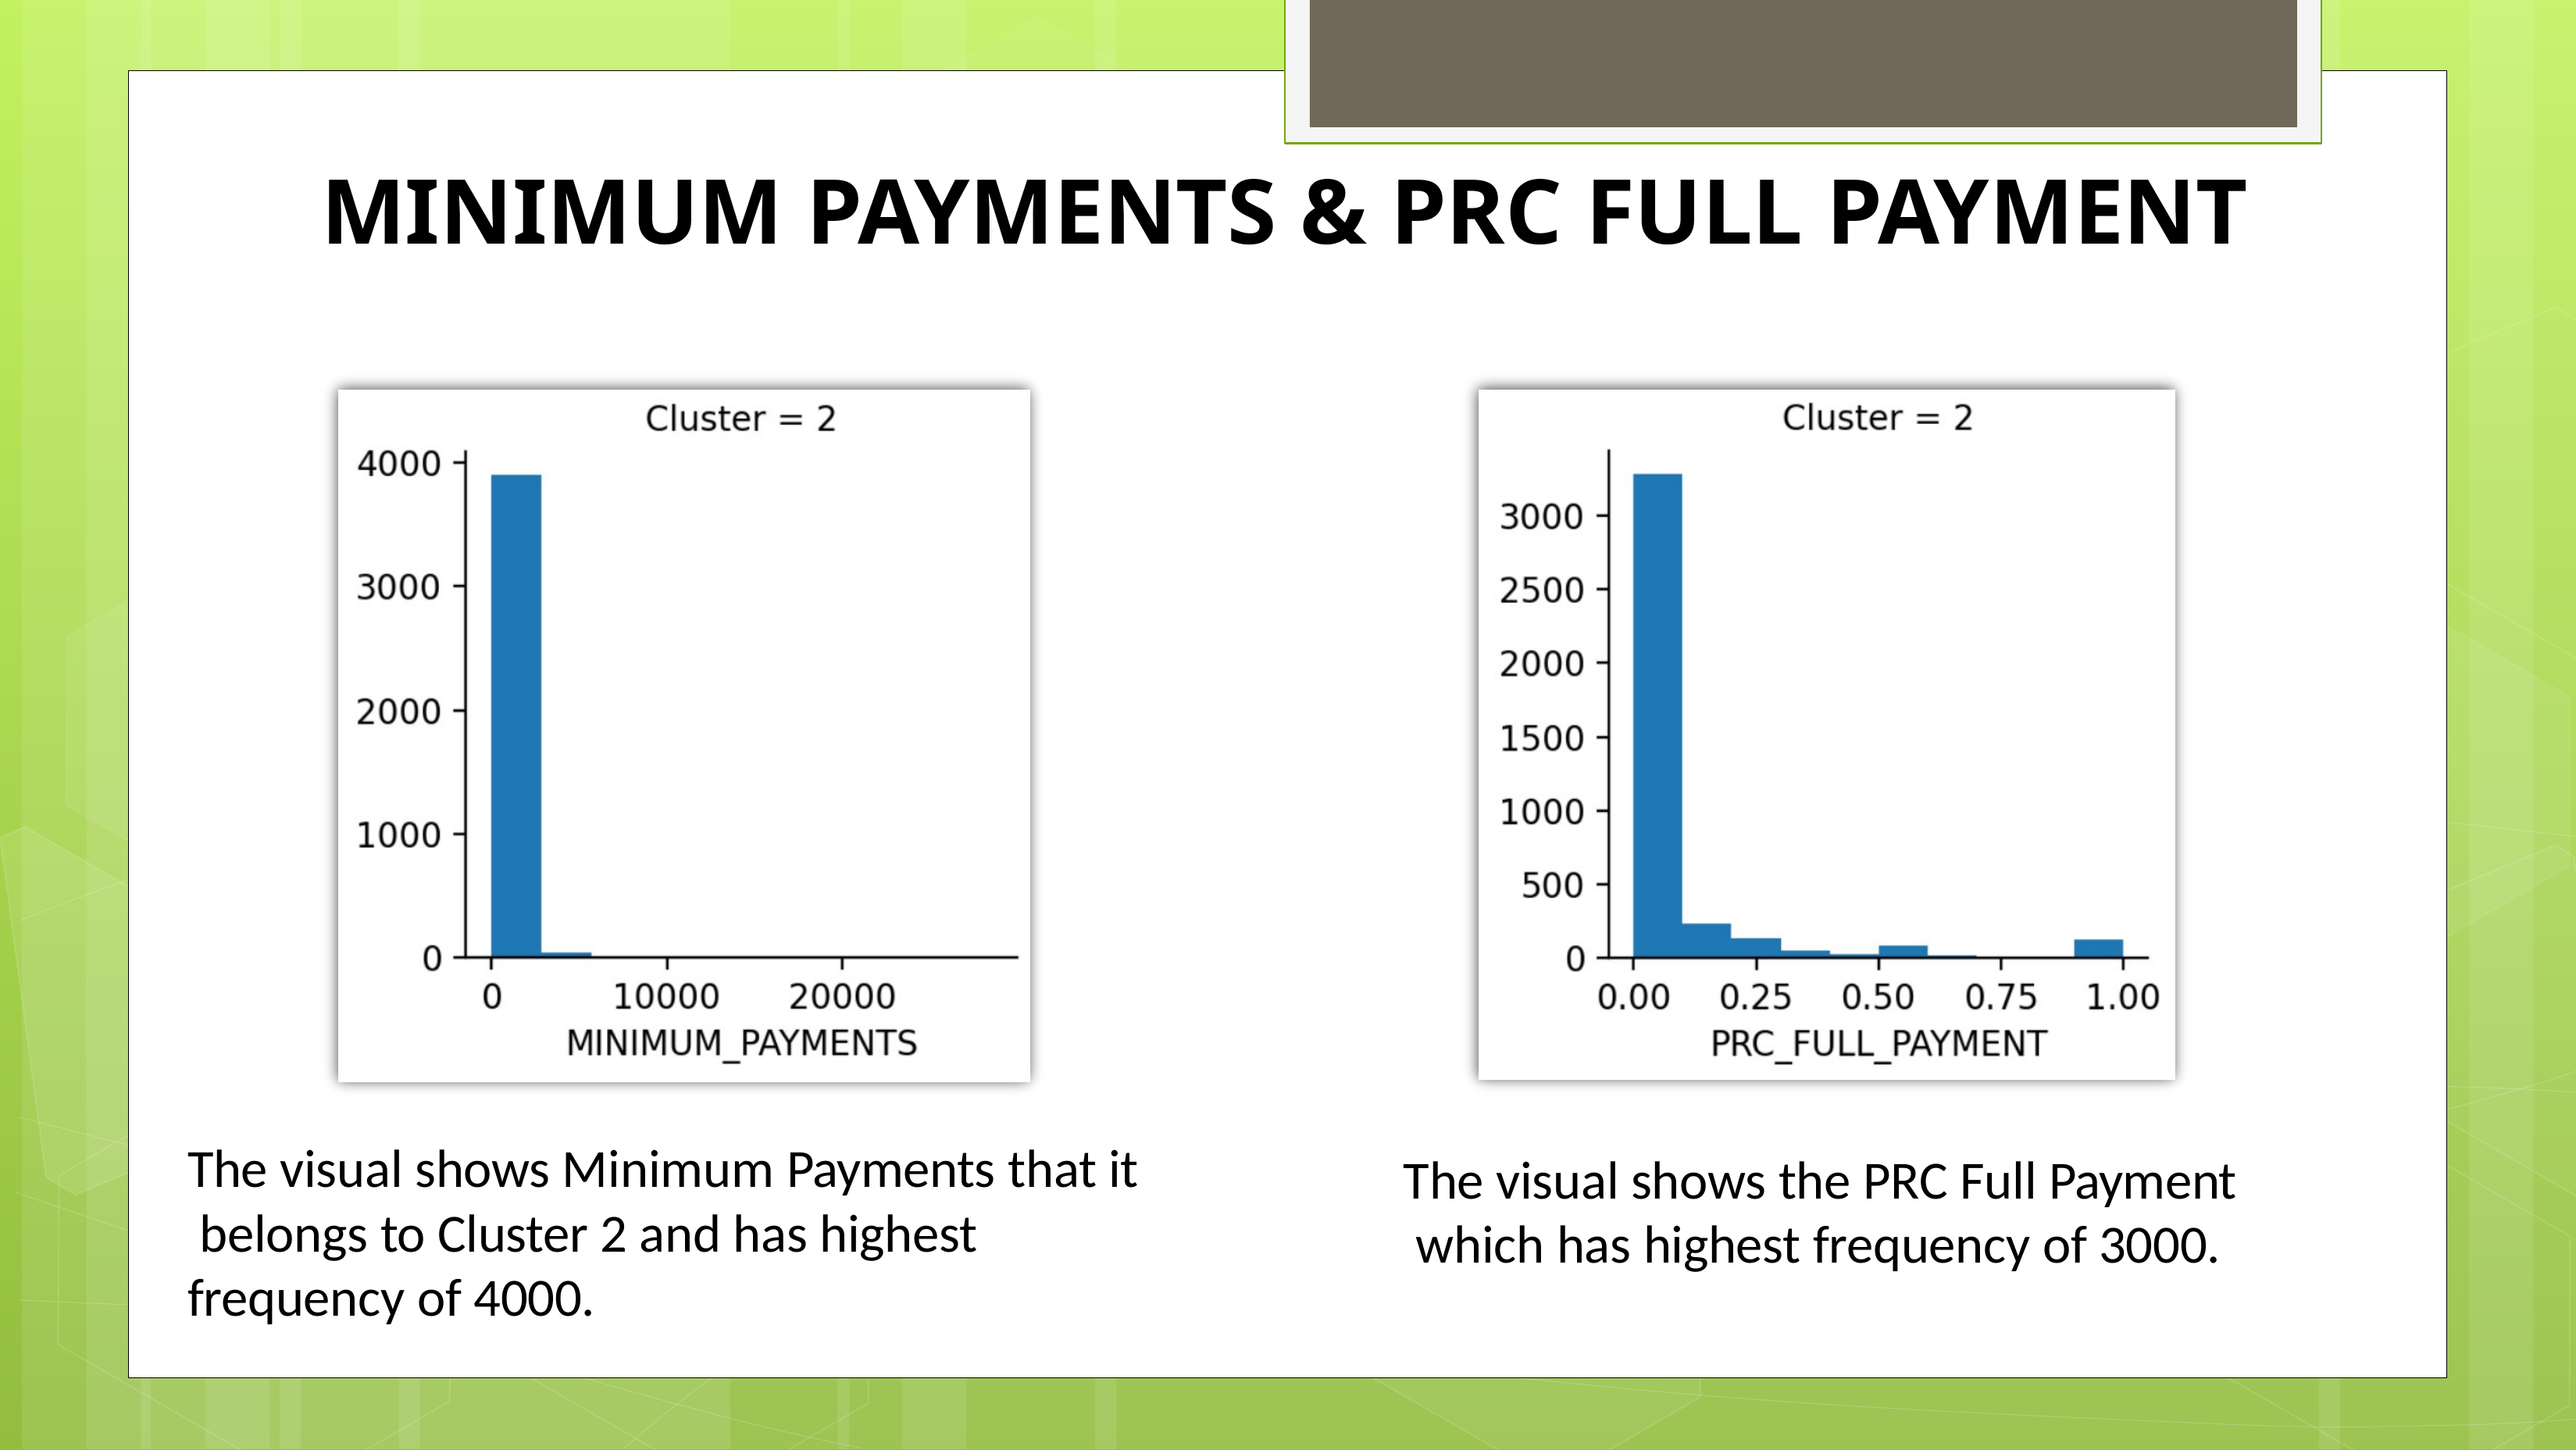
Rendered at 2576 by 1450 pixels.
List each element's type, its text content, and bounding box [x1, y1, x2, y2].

text_box MINIMUM PAYMENTS & PRC FULL PAYMENT [185, 152, 2382, 262]
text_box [320, 372, 1047, 1100]
text_box The visual shows the PRC Full Payment which has highest frequency of 3000. [1401, 1143, 2245, 1274]
text_box The visual shows Minimum Payments that it belongs to Cluster 2 and has highest frequency of 4000. [185, 1132, 1147, 1327]
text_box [1461, 372, 2192, 1097]
